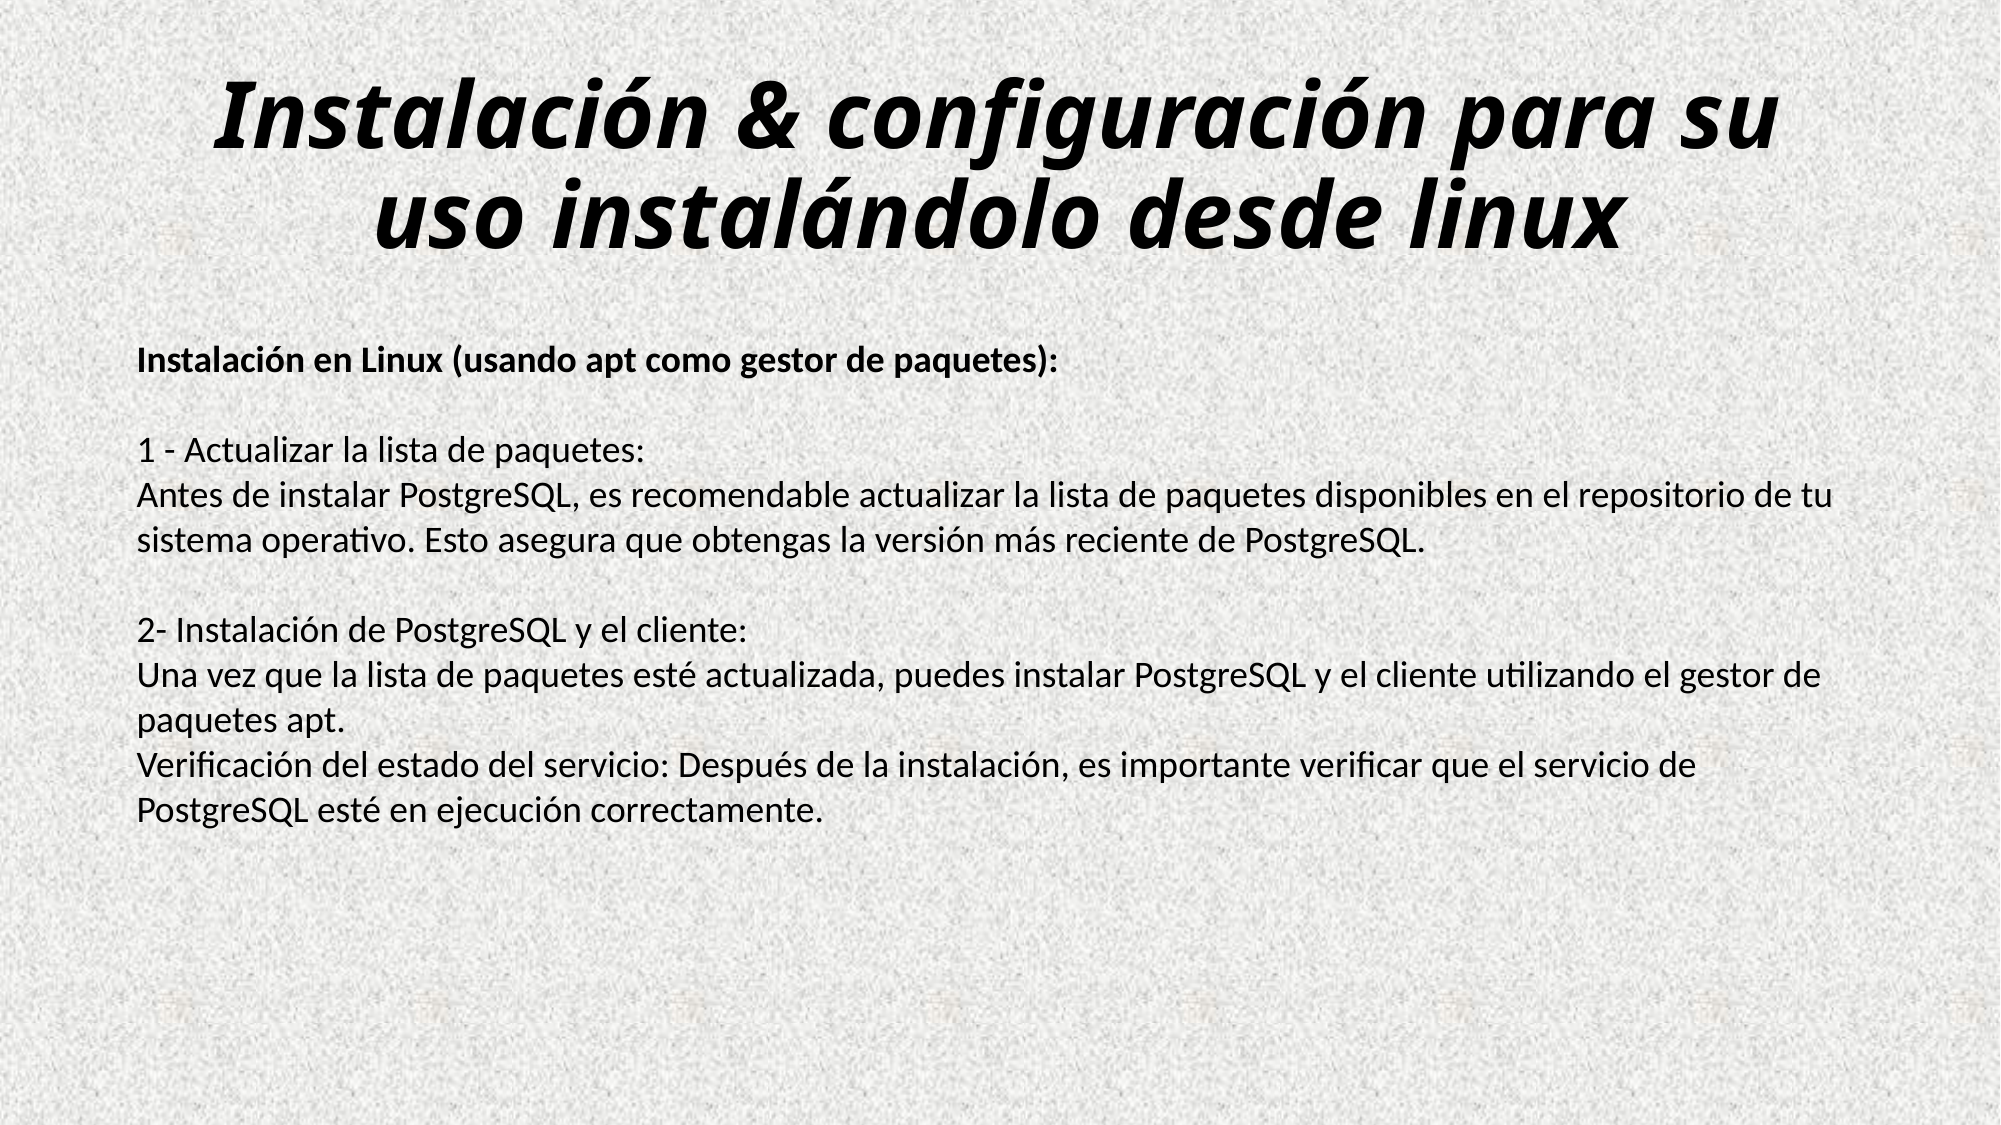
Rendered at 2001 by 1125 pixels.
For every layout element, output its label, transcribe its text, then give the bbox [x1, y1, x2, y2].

picture [0, 0, 2001, 1125]
text_box Instalación en Linux (usando apt como gestor de paquetes): 1 - Actualizar la lista de paquetes: Antes de instalar PostgreSQL, es recomendable actualizar la lista de paquetes disponibles en el repositorio de tu sistema operativo. Esto asegura que obtengas la versión más reciente de PostgreSQL. 2- Instalación de PostgreSQL y el cliente: Una vez que la lista de paquetes esté actualizada, puedes instalar PostgreSQL y el cliente utilizando el gestor de paquetes apt. Verificación del estado del servicio: Después de la instalación, es importante verificar que el servicio de PostgreSQL esté en ejecución correctamente. [121, 327, 1863, 838]
title Instalación & configuración para su uso instalándolo desde linux [137, 59, 1863, 278]
